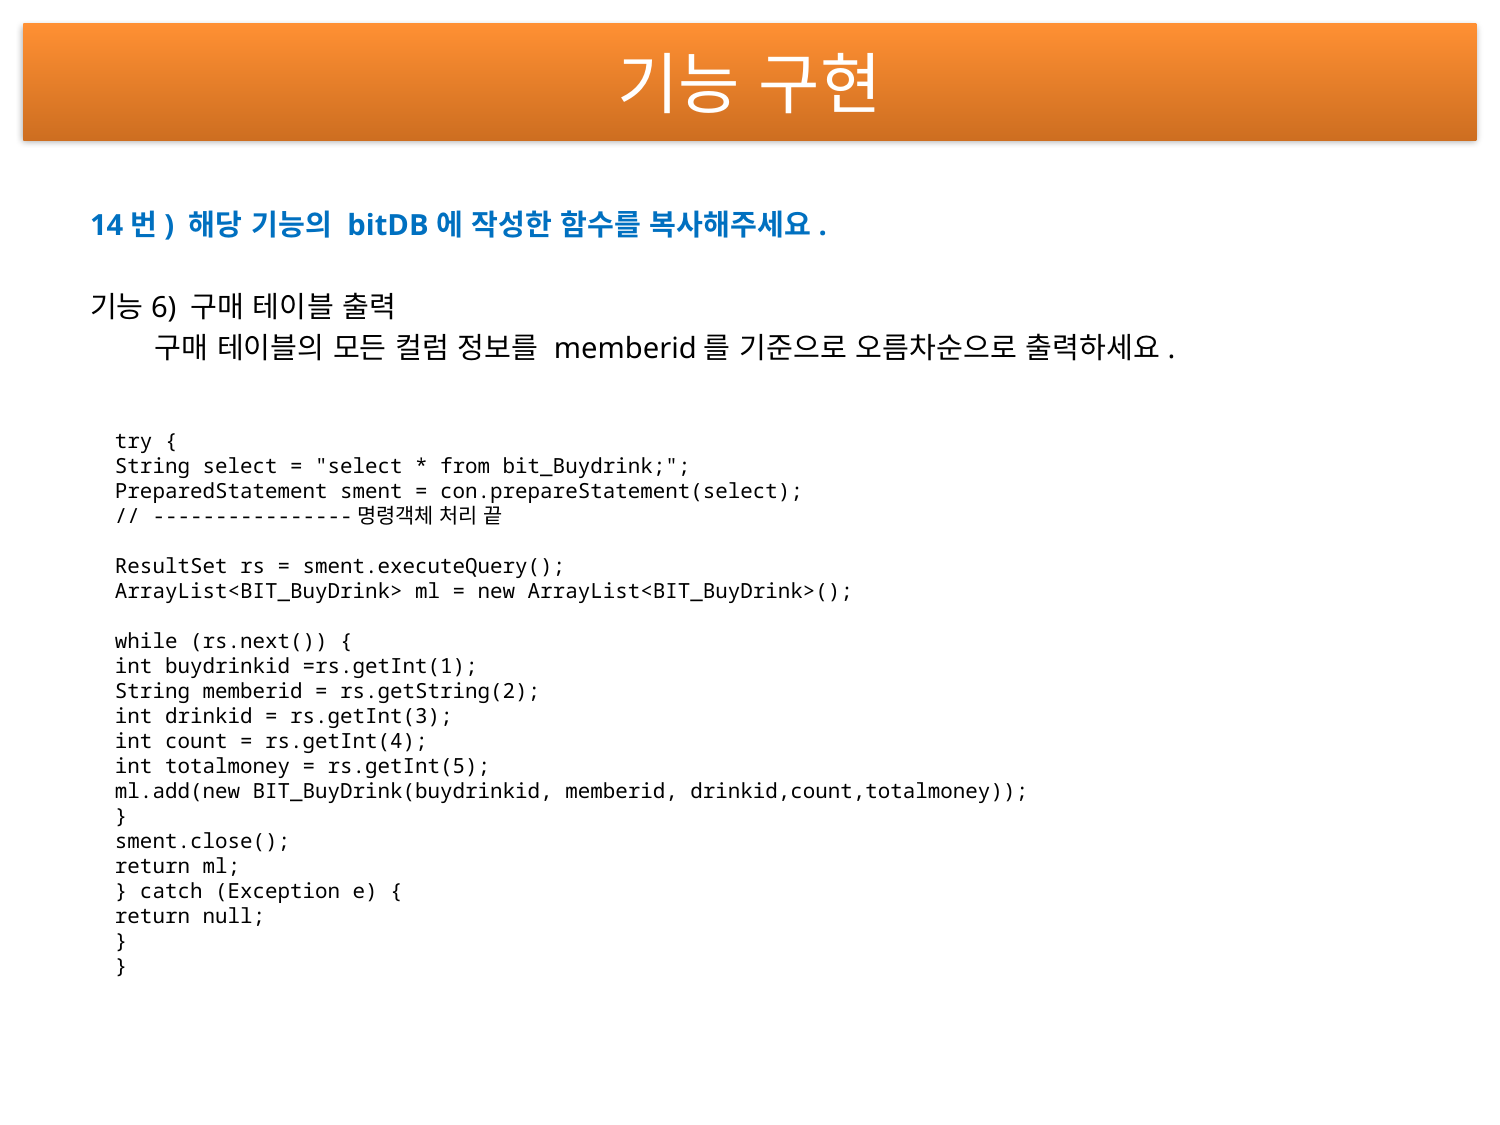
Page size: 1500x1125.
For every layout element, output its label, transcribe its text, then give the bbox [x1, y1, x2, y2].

list 14번) 해당 기능의 bitDB에 작성한 함수를 복사해주세요. 기능6) 구매 테이블 출력 구매 테이블의 모든 컬럼 정보를 memberid를 기준으로 오름차순으로 출력하세요. [0, 199, 1500, 1125]
title 기능 구현 [23, 23, 1477, 141]
text_box try { String select = "select * from bit_Buydrink;"; PreparedStatement sment = con.prepareStatement(select); // ----------------명령객체 처리 끝 ResultSet rs = sment.executeQuery(); ArrayList<BIT_BuyDrink> ml = new ArrayList<BIT_BuyDrink>(); while (rs.next()) { int buydrinkid =rs.getInt(1); String memberid = rs.getString(2); int drinkid = rs.getInt(3); int count = rs.getInt(4); int totalmoney = rs.getInt(5); ml.add(new BIT_BuyDrink(buydrinkid, memberid, drinkid,count,totalmoney)); } sment.close(); return ml; } catch (Exception e) { return null; } } [100, 420, 1247, 985]
